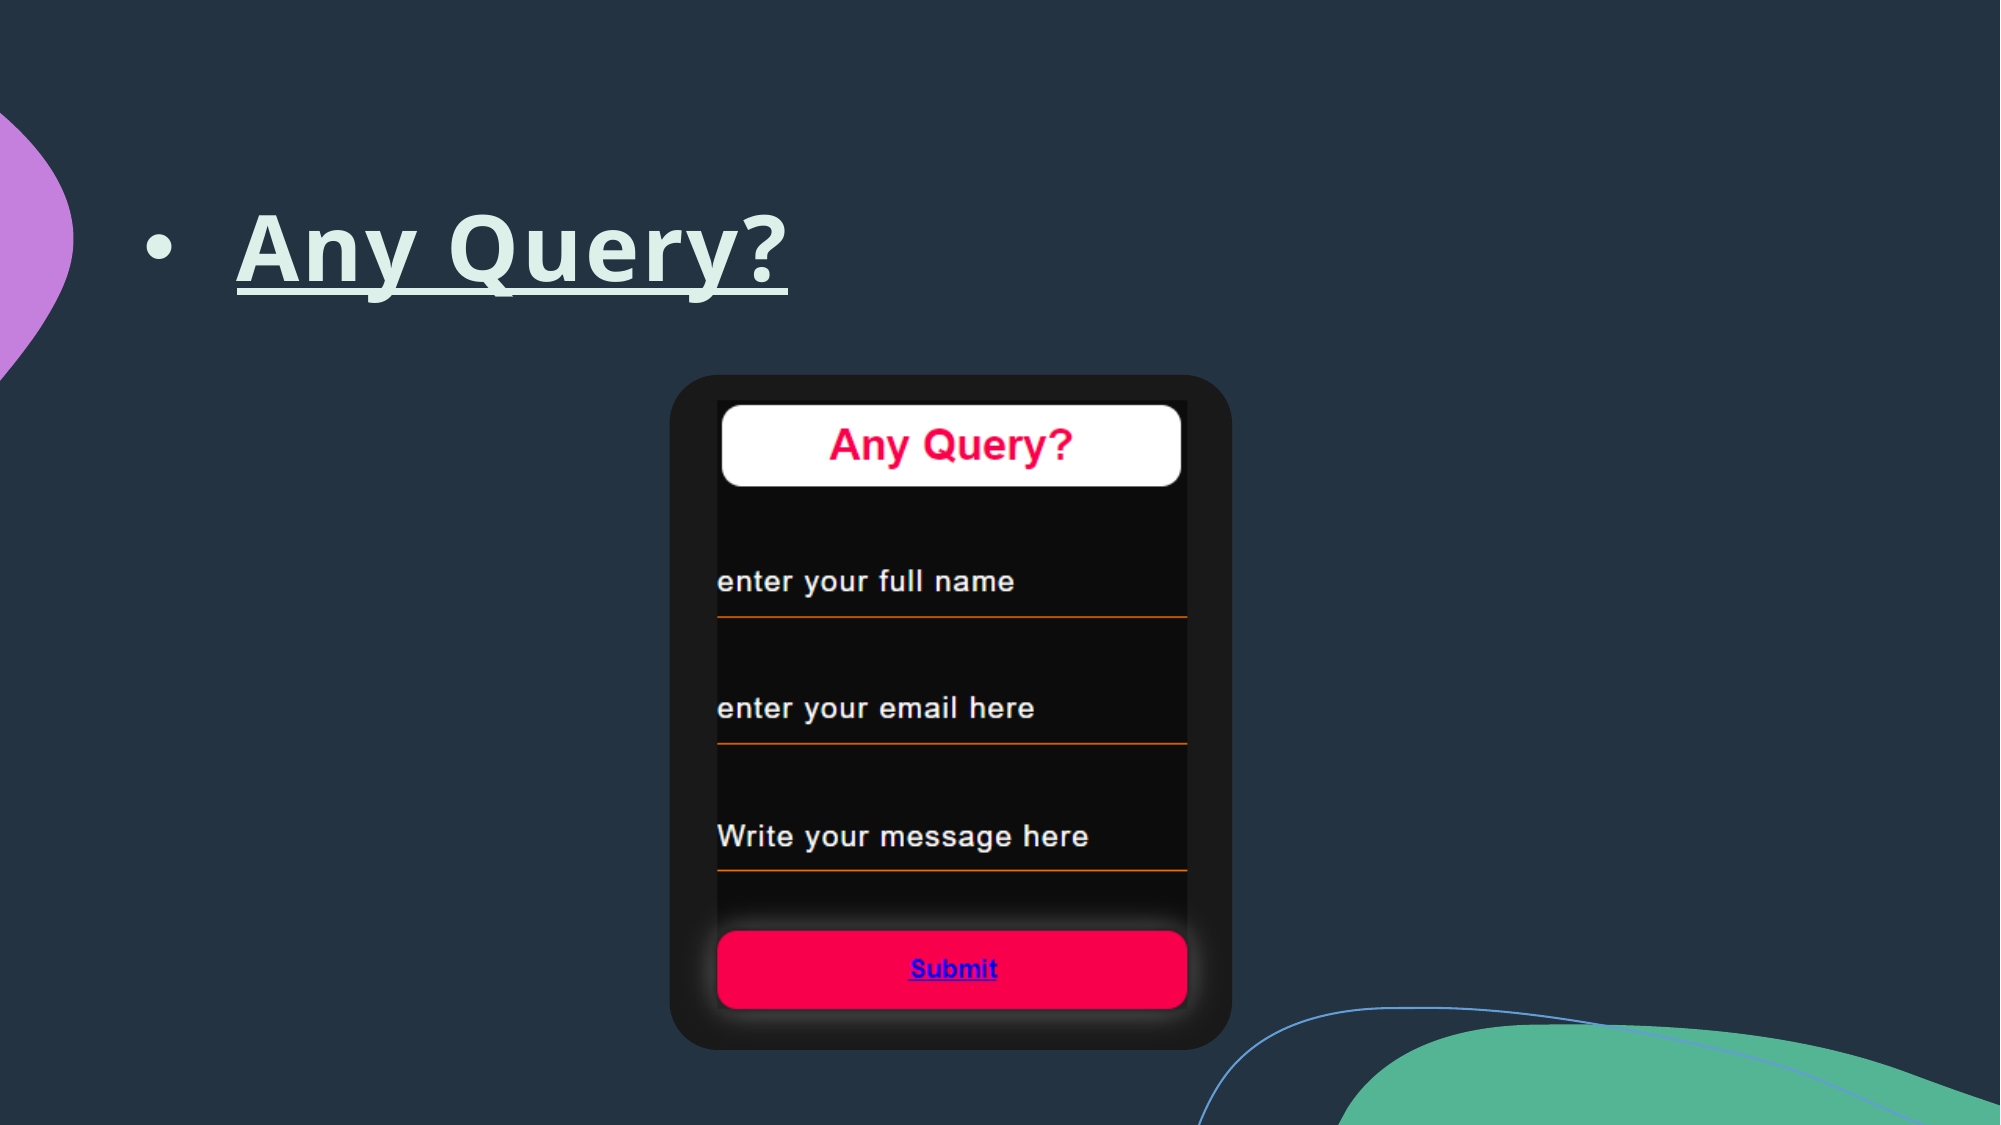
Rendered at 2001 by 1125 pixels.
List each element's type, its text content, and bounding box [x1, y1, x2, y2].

title Any Query? [125, 125, 1875, 375]
picture [669, 374, 1233, 1050]
